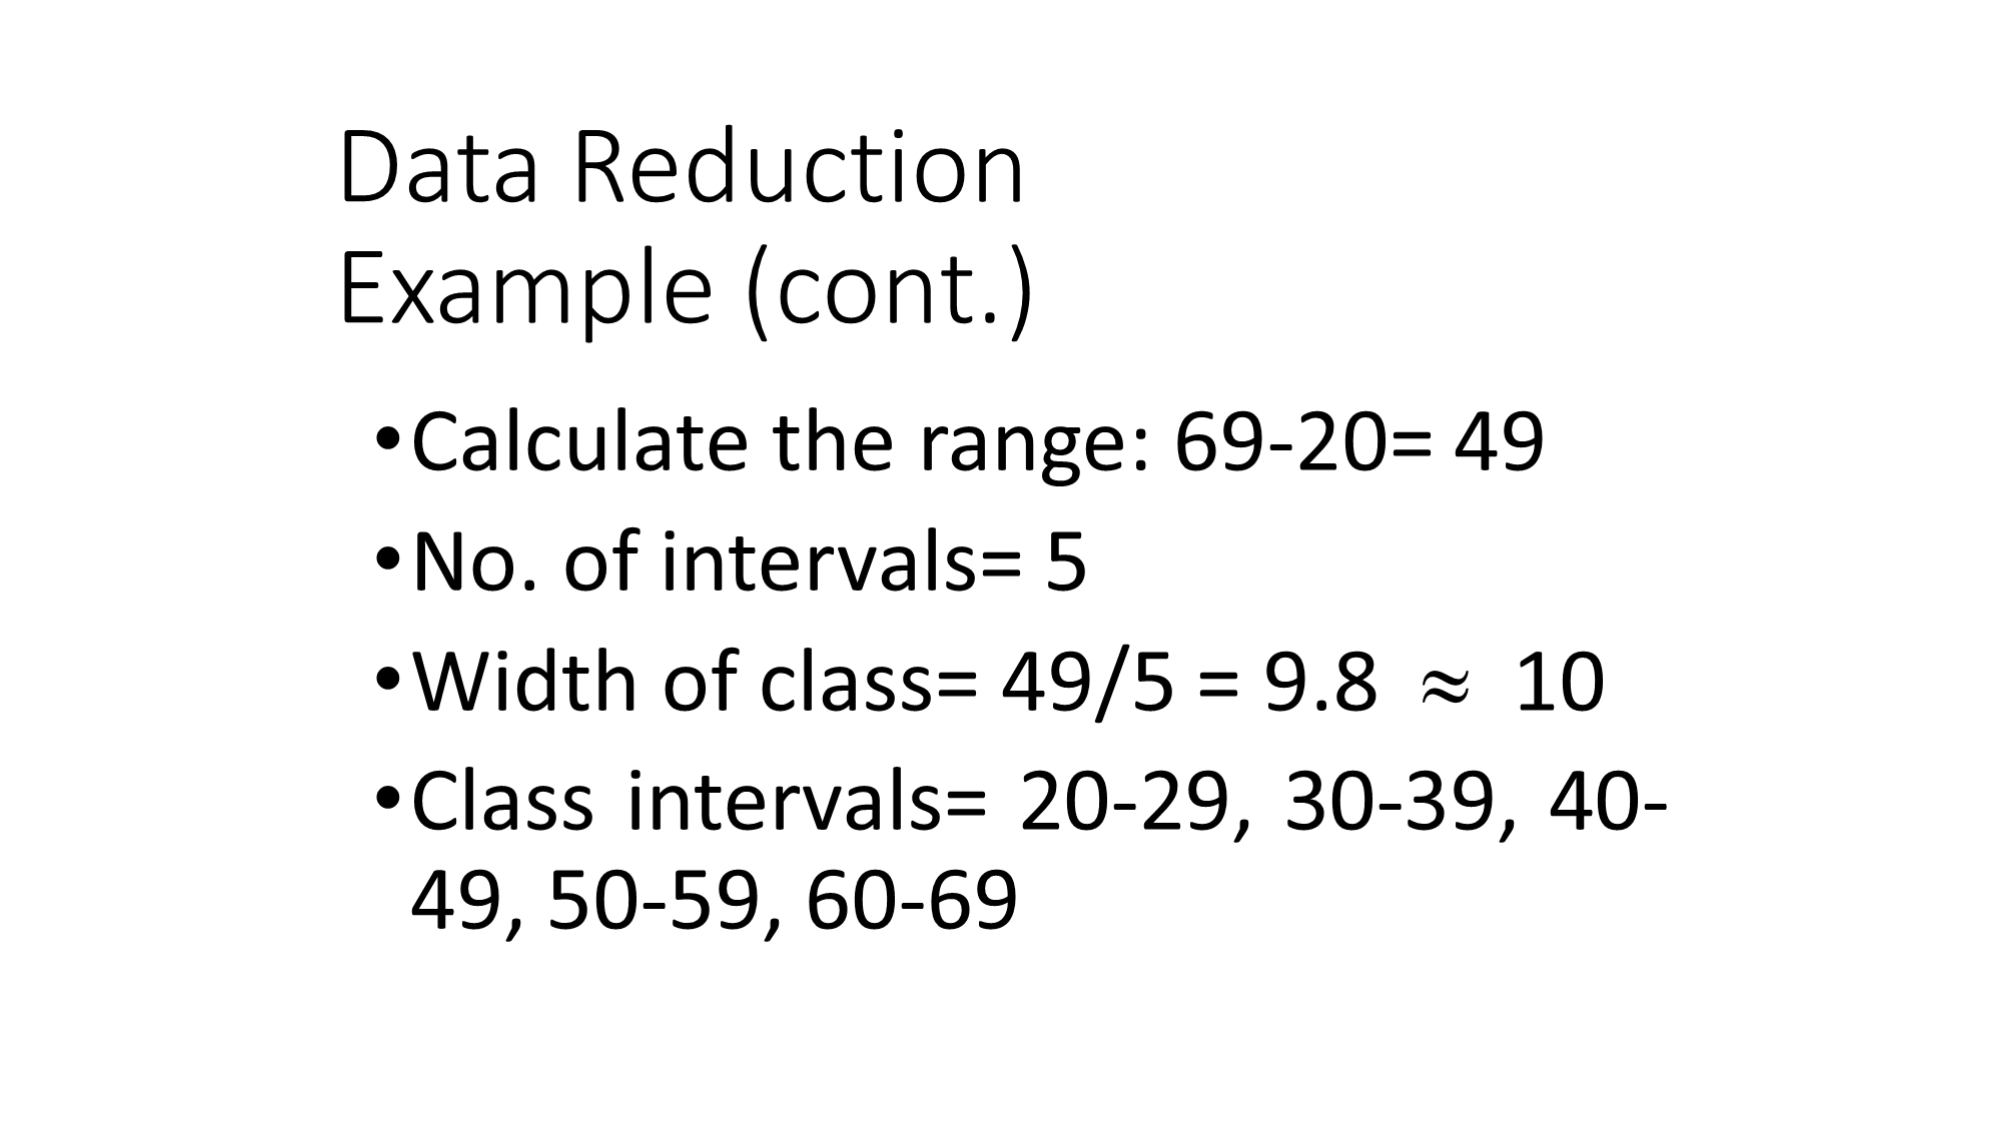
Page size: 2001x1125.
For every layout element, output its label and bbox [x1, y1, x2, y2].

picture [266, 61, 1734, 1064]
